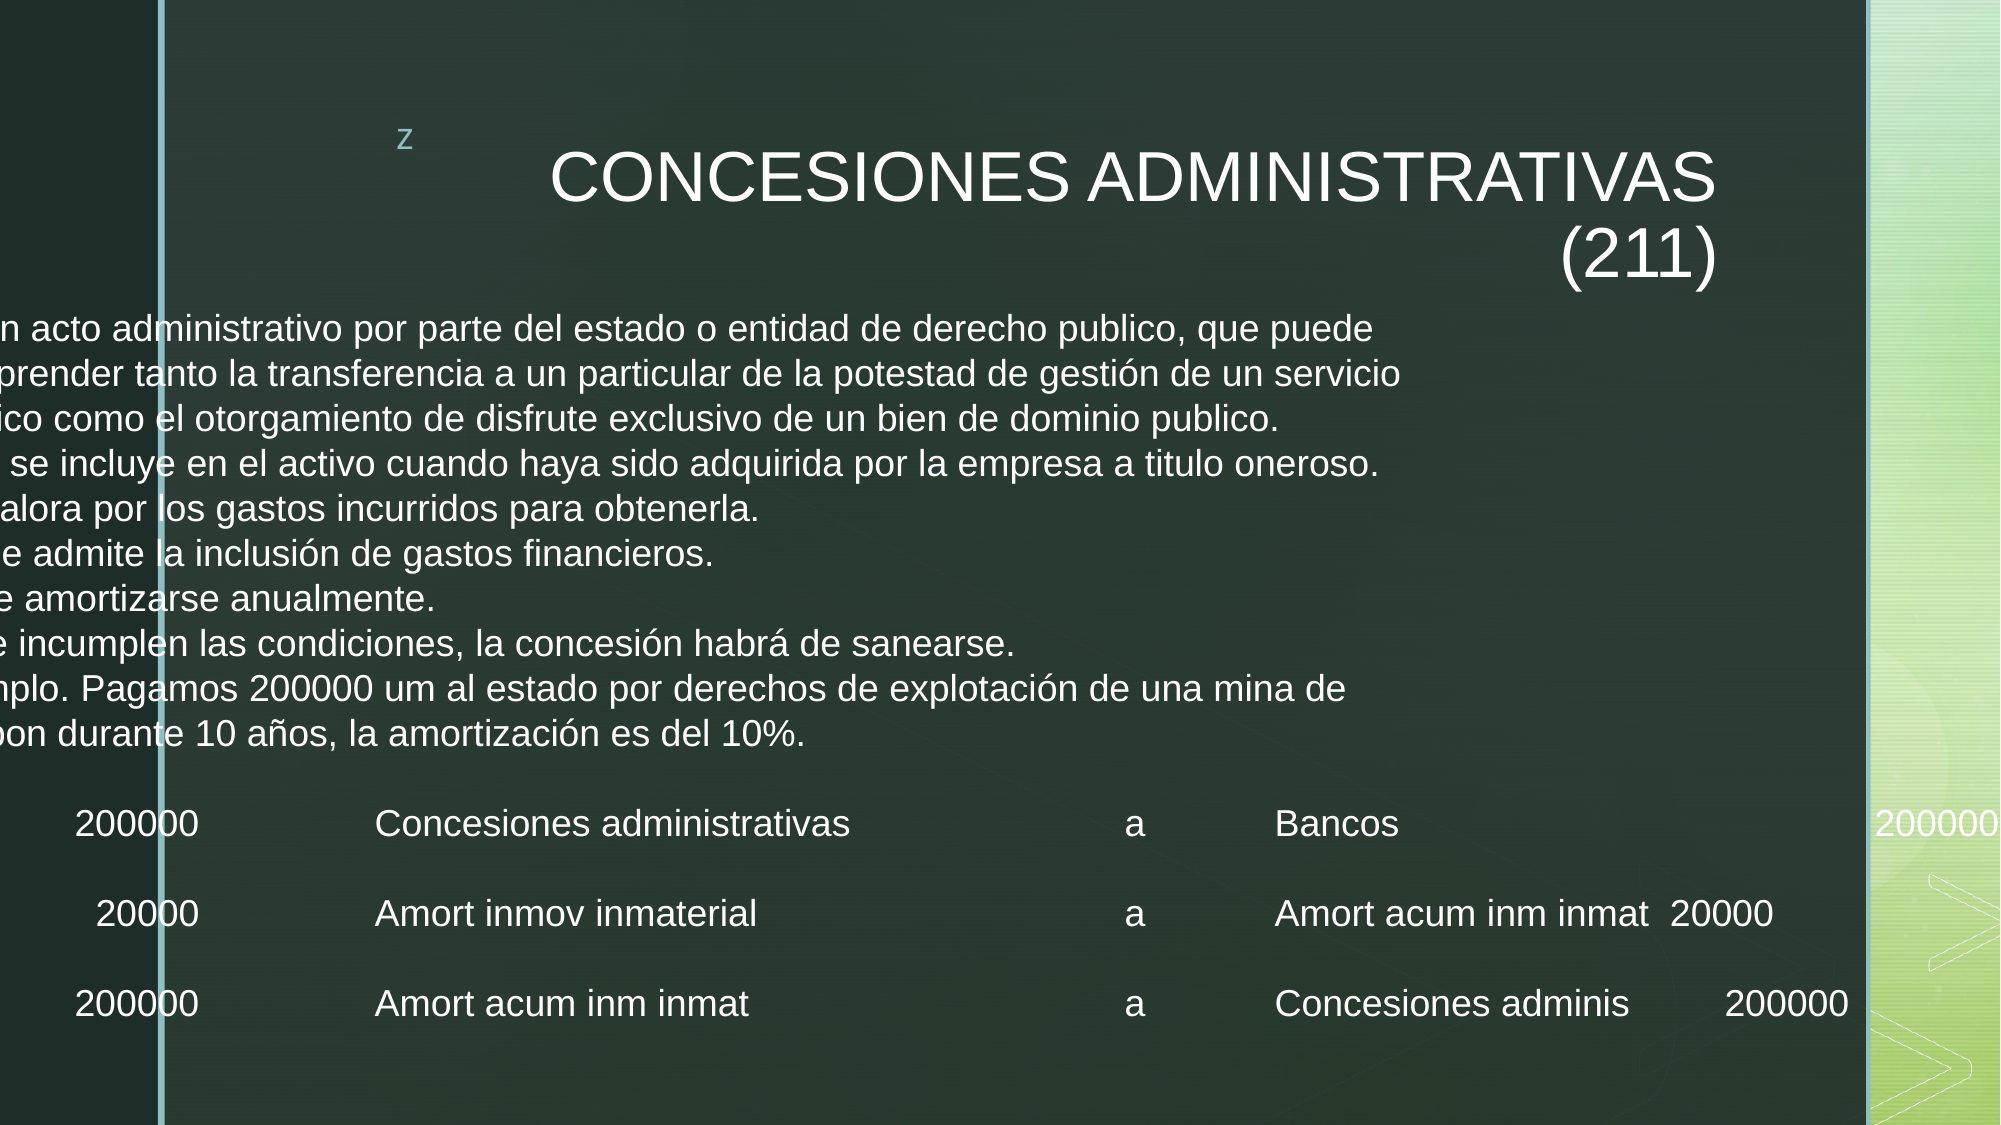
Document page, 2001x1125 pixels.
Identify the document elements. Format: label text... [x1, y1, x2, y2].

picture [1871, 0, 2001, 1125]
text_box Es un acto administrativo por parte del estado o entidad de derecho publico, que puede comprender tanto la transferencia a un particular de la potestad de gestión de un servicio publico como el otorgamiento de disfrute exclusivo de un bien de dominio publico. Solo se incluye en el activo cuando haya sido adquirida por la empresa a titulo oneroso. Se valora por los gastos incurridos para obtenerla. No se admite la inclusión de gastos financieros. Debe amortizarse anualmente. Si se incumplen las condiciones, la concesión habrá de sanearse. Ejemplo. Pagamos 200000 um al estado por derechos de explotación de una mina de Carbon durante 10 años, la amortización es del 10%. 200000 Concesiones administrativas a Bancos 200000 20000 Amort inmov inmaterial a Amort acum inm inmat 20000 200000 Amort acum inm inmat a Concesiones adminis 200000 [0, 296, 2000, 1125]
title CONCESIONES ADMINISTRATIVAS (211) [428, 132, 1734, 296]
